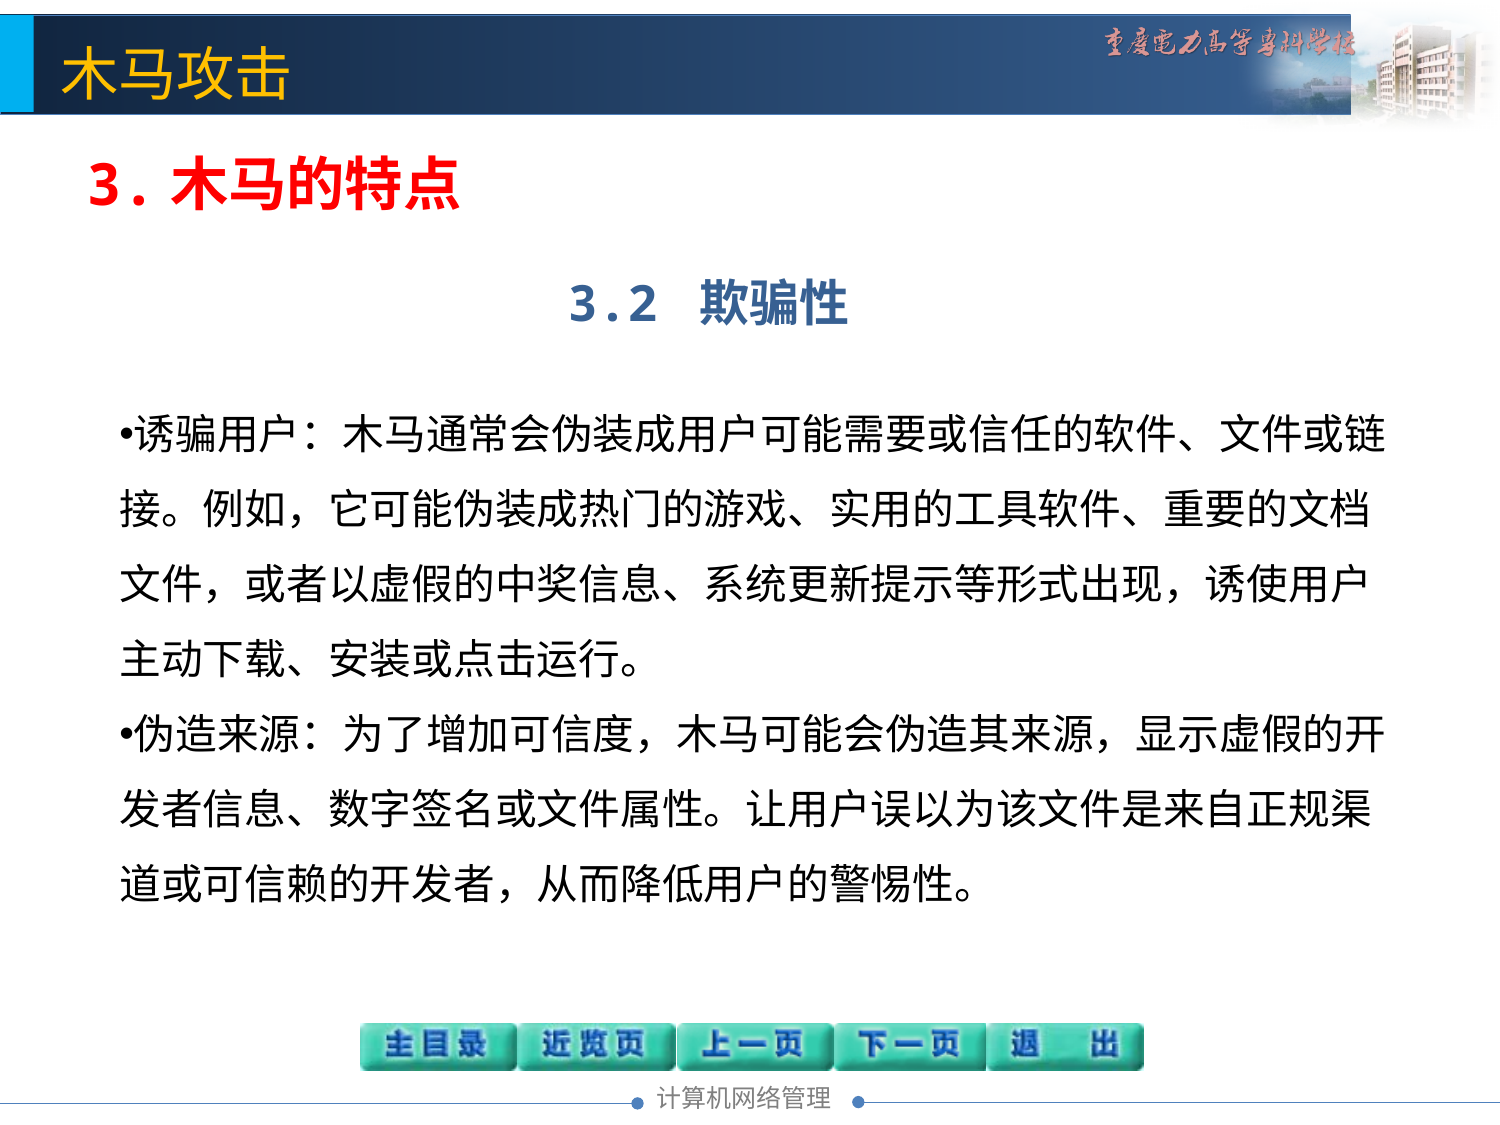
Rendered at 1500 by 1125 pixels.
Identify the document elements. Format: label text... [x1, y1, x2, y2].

picture [1084, 15, 1374, 86]
text_box 3.2 欺骗性 [552, 270, 865, 340]
text_box 诱骗用户：木马通常会伪装成用户可能需要或信任的软件、文件或链接。例如，它可能伪装成热门的游戏、实用的工具软件、重要的文档文件，或者以虚假的中奖信息、系统更新提示等形式出现，诱使用户主动下载、安装或点击运行。 伪造来源：为了增加可信度，木马可能会伪造其来源，显示虚假的开发者信息、数字签名或文件属性。让用户误以为该文件是来自正规渠道或可信赖的开发者，从而降低用户的警惕性。 [104, 340, 1424, 916]
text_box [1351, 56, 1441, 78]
text_box 3.木马的特点 [71, 147, 477, 226]
picture [677, 1023, 1144, 1071]
picture [360, 1023, 676, 1071]
